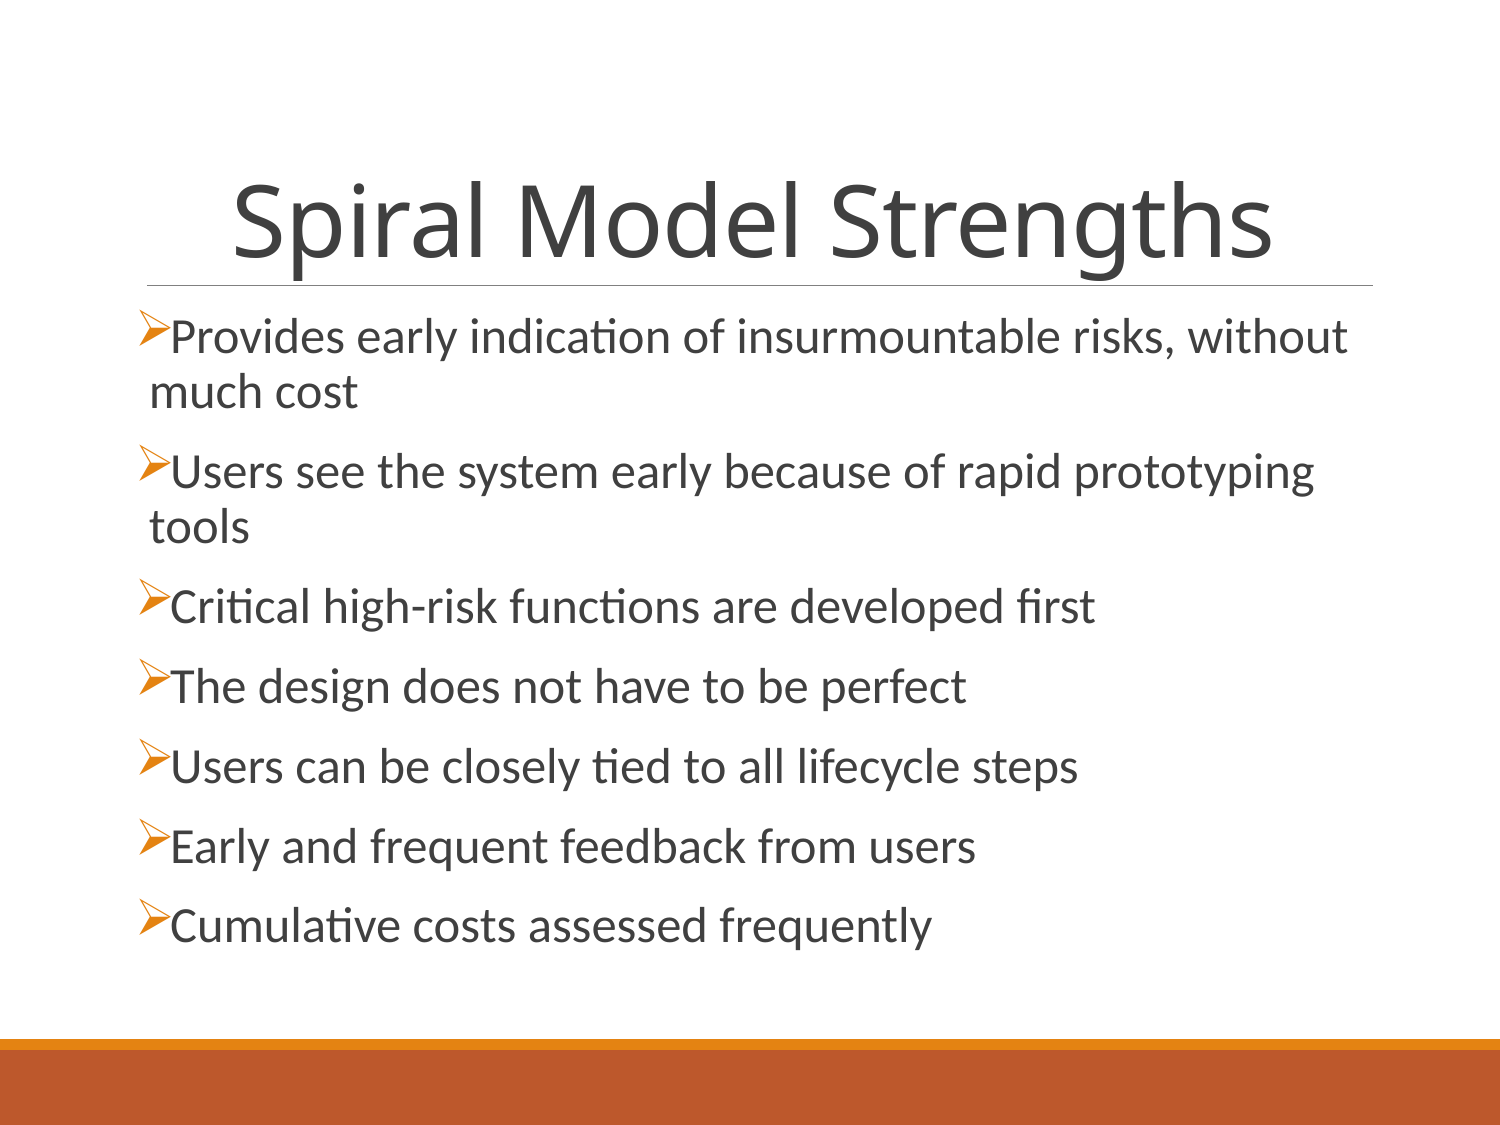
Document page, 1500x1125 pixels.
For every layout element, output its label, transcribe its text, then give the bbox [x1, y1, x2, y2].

title Spiral Model Strengths [135, 47, 1373, 285]
list Provides early indication of insurmountable risks, without much cost Users see the system early because of rapid prototyping tools Critical high-risk functions are developed first The design does not have to be perfect Users can be closely tied to all lifecycle steps Early and frequent feedback from users Cumulative costs assessed frequently [135, 302, 1373, 963]
